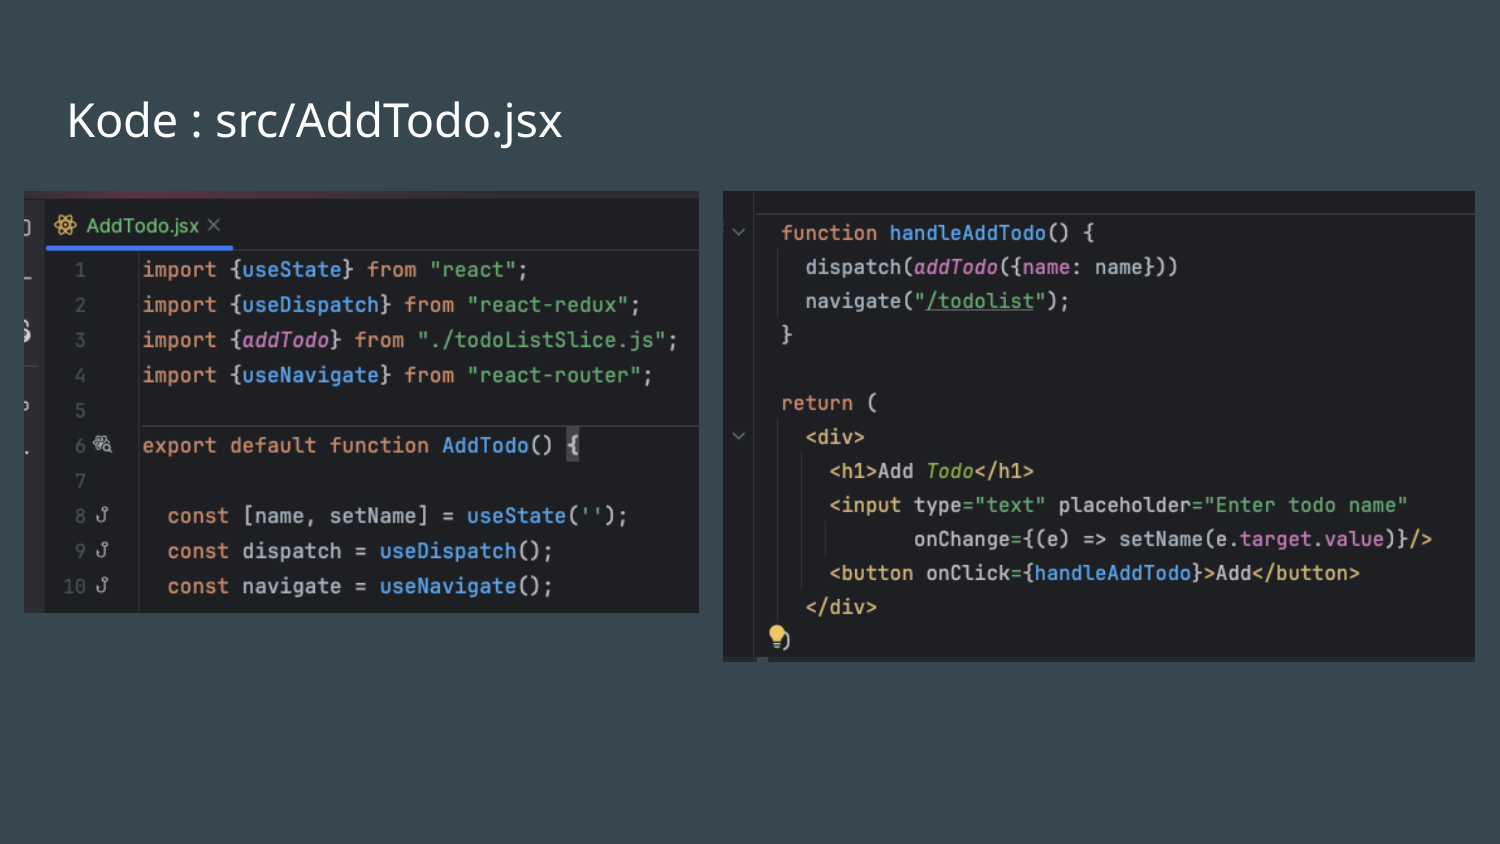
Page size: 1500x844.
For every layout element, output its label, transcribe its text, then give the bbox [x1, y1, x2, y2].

picture [723, 191, 1476, 663]
picture [24, 191, 699, 613]
title Kode : src/AddTodo.jsx [51, 72, 1449, 167]
